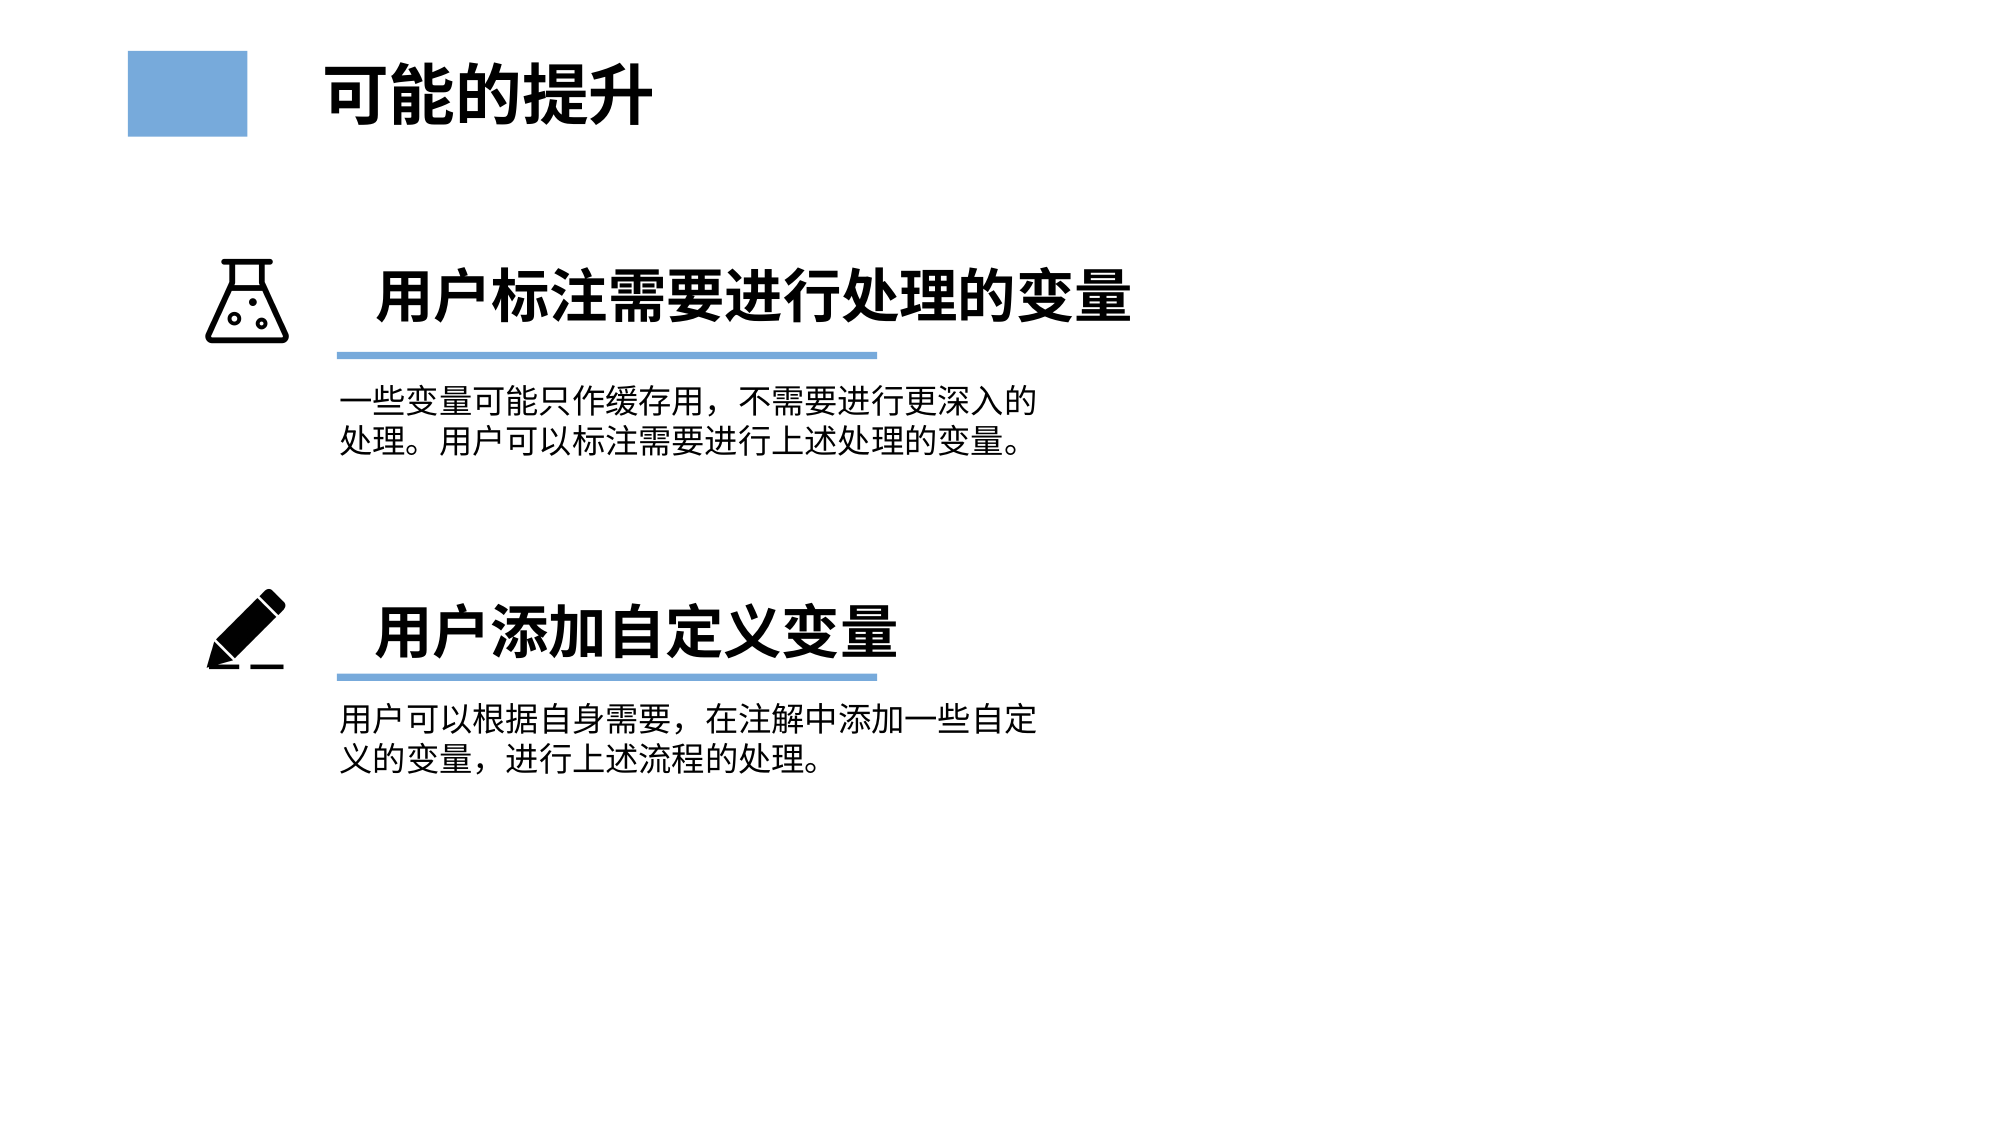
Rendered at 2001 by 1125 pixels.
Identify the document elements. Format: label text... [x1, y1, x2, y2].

text_box [336, 351, 878, 360]
text_box 用户添加自定义变量 [359, 587, 914, 673]
text_box 一些变量可能只作缓存用，不需要进行更深入的处理。用户可以标注需要进行上述处理的变量。 [324, 372, 1075, 468]
picture [202, 256, 292, 346]
text_box 用户可以根据自身需要，在注解中添加一些自定义的变量，进行上述流程的处理。 [324, 690, 1075, 786]
text_box 用户标注需要进行处理的变量 [360, 252, 1148, 337]
text_box [127, 50, 248, 138]
picture [202, 584, 292, 674]
text_box 可能的提升 [307, 45, 671, 141]
text_box [336, 672, 878, 682]
